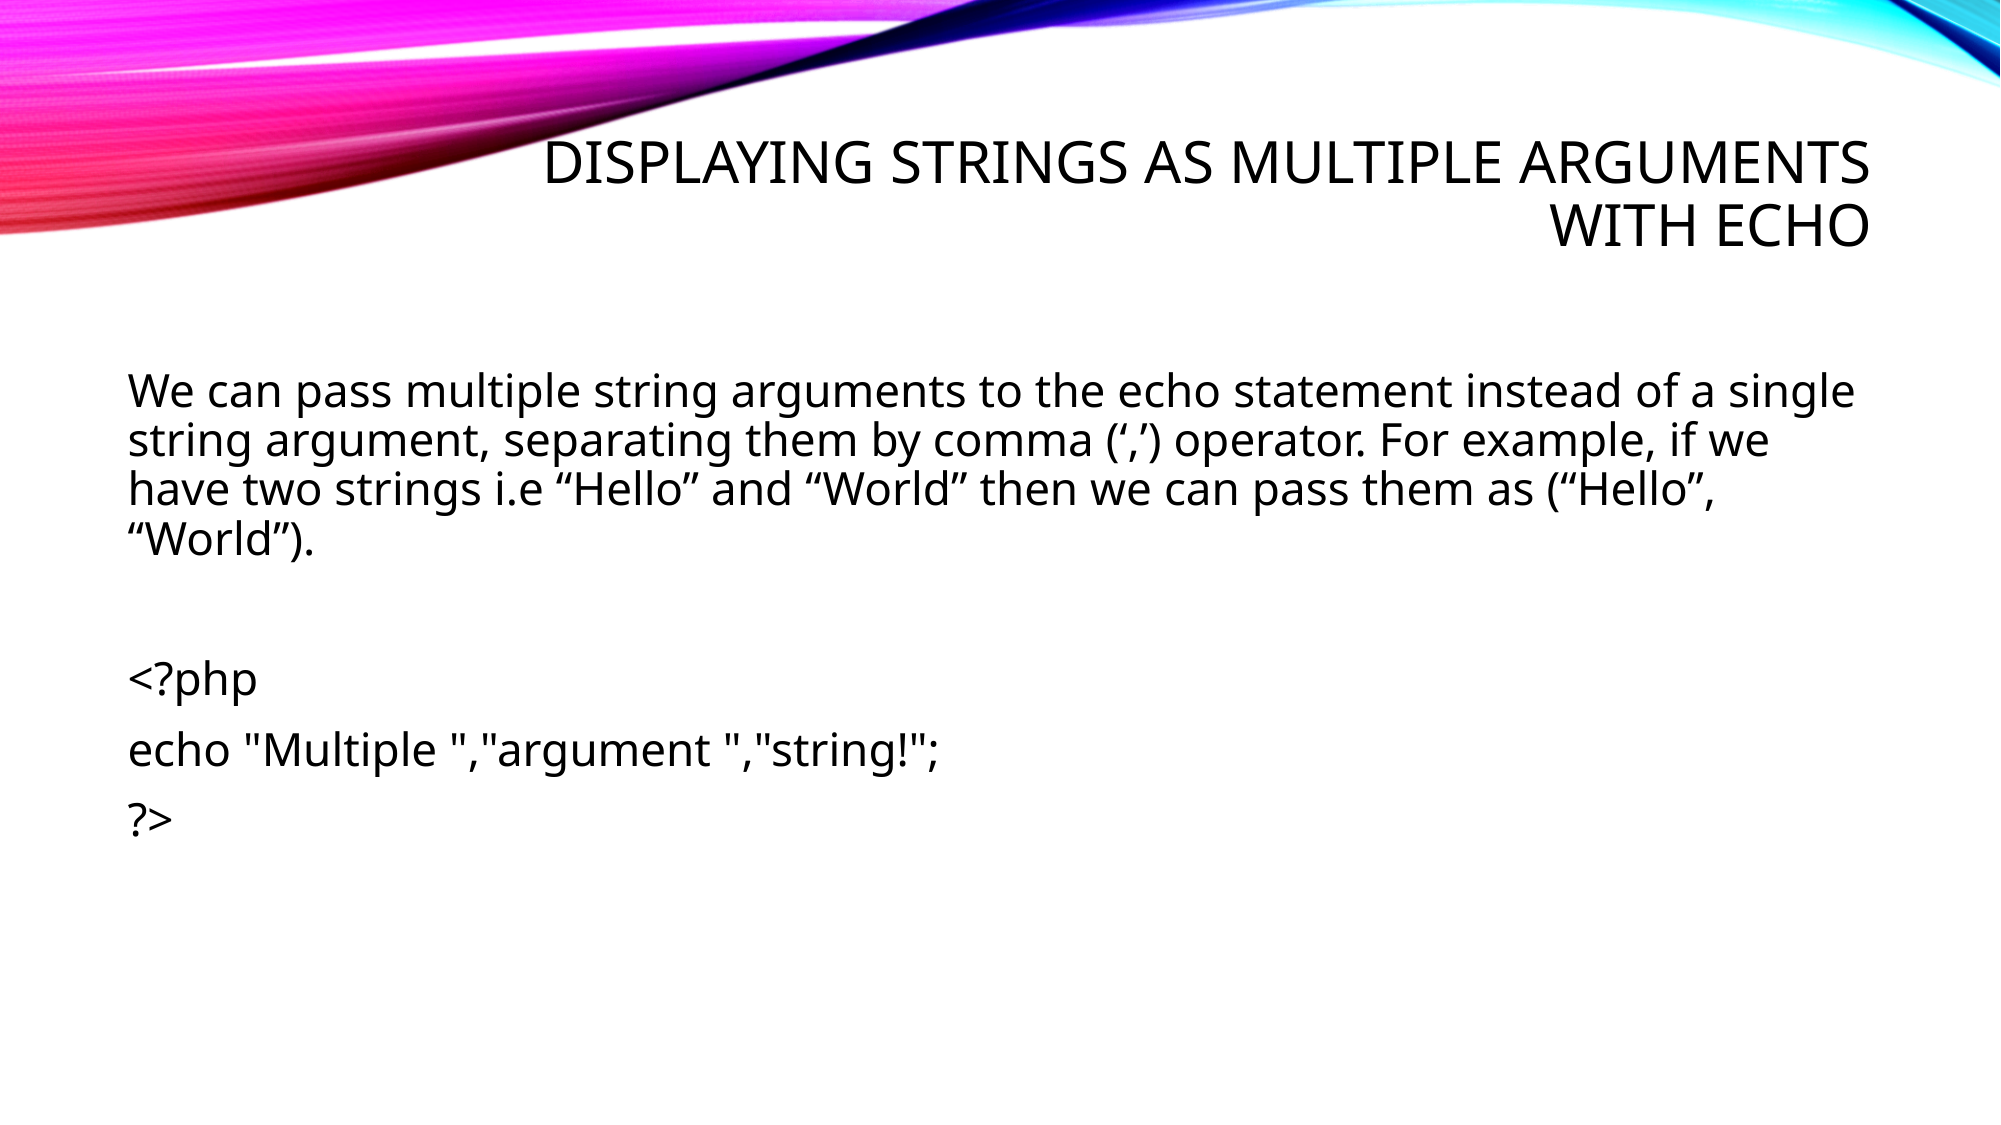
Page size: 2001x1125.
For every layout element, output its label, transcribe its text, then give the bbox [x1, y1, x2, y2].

title Displaying Strings as Multiple Arguments with echo [382, 125, 1888, 338]
picture [1910, 0, 2000, 45]
picture [0, 0, 2000, 237]
list We can pass multiple string arguments to the echo statement instead of a single string argument, separating them by comma (‘,’) operator. For example, if we have two strings i.e “Hello” and “World” then we can pass them as (“Hello”, “World”). <?php echo "Multiple ","argument ","string!"; ?> [112, 360, 1888, 1021]
picture [1890, 0, 2000, 75]
